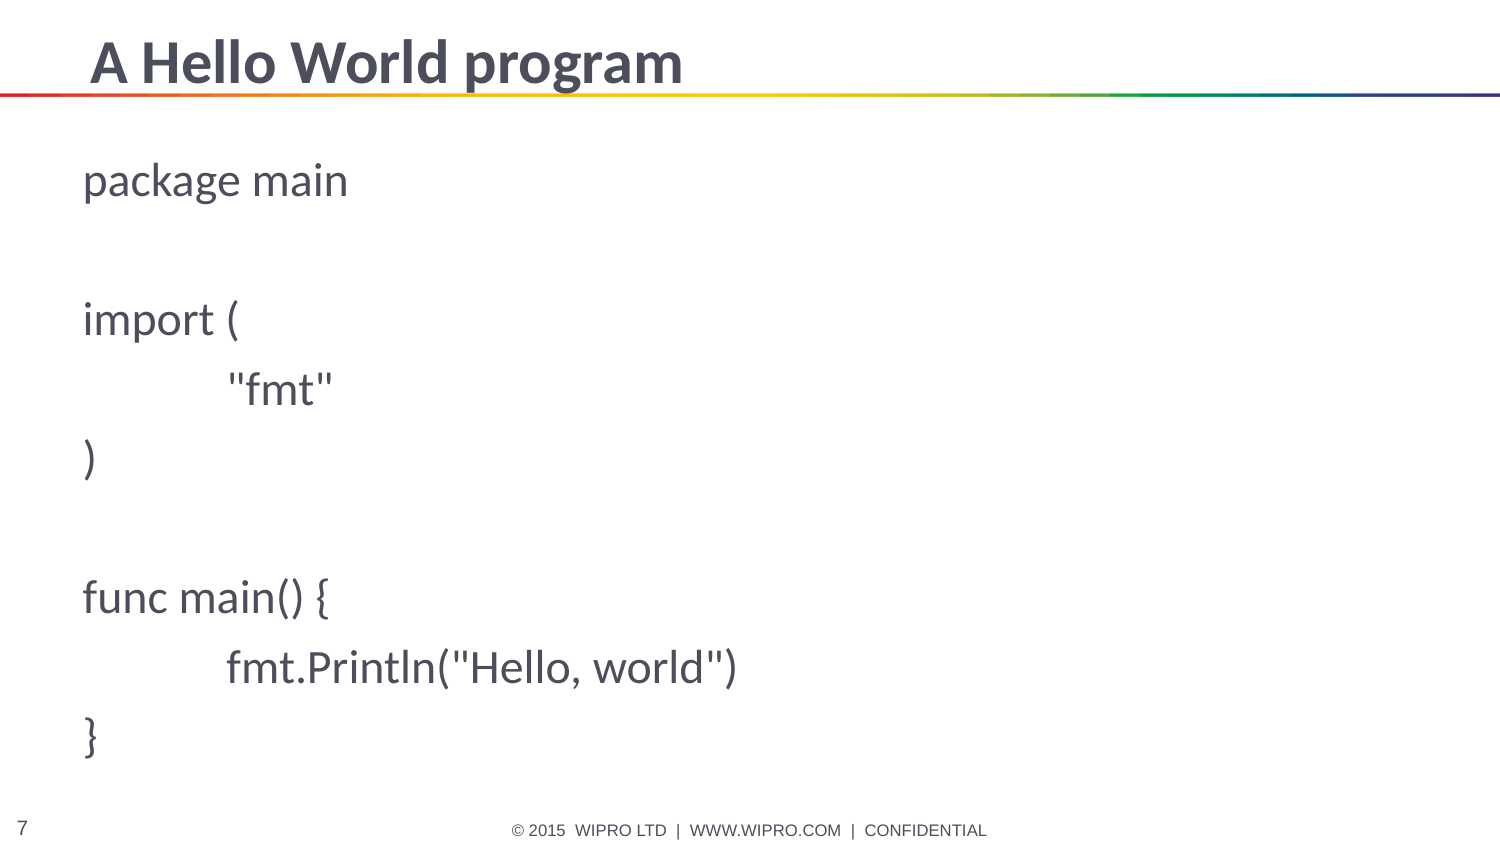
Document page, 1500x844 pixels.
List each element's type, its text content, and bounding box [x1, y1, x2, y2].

list package main import ( "fmt" ) func main() { fmt.Println("Hello, world") } [75, 140, 1425, 775]
title A Hello World program [74, 13, 1426, 105]
